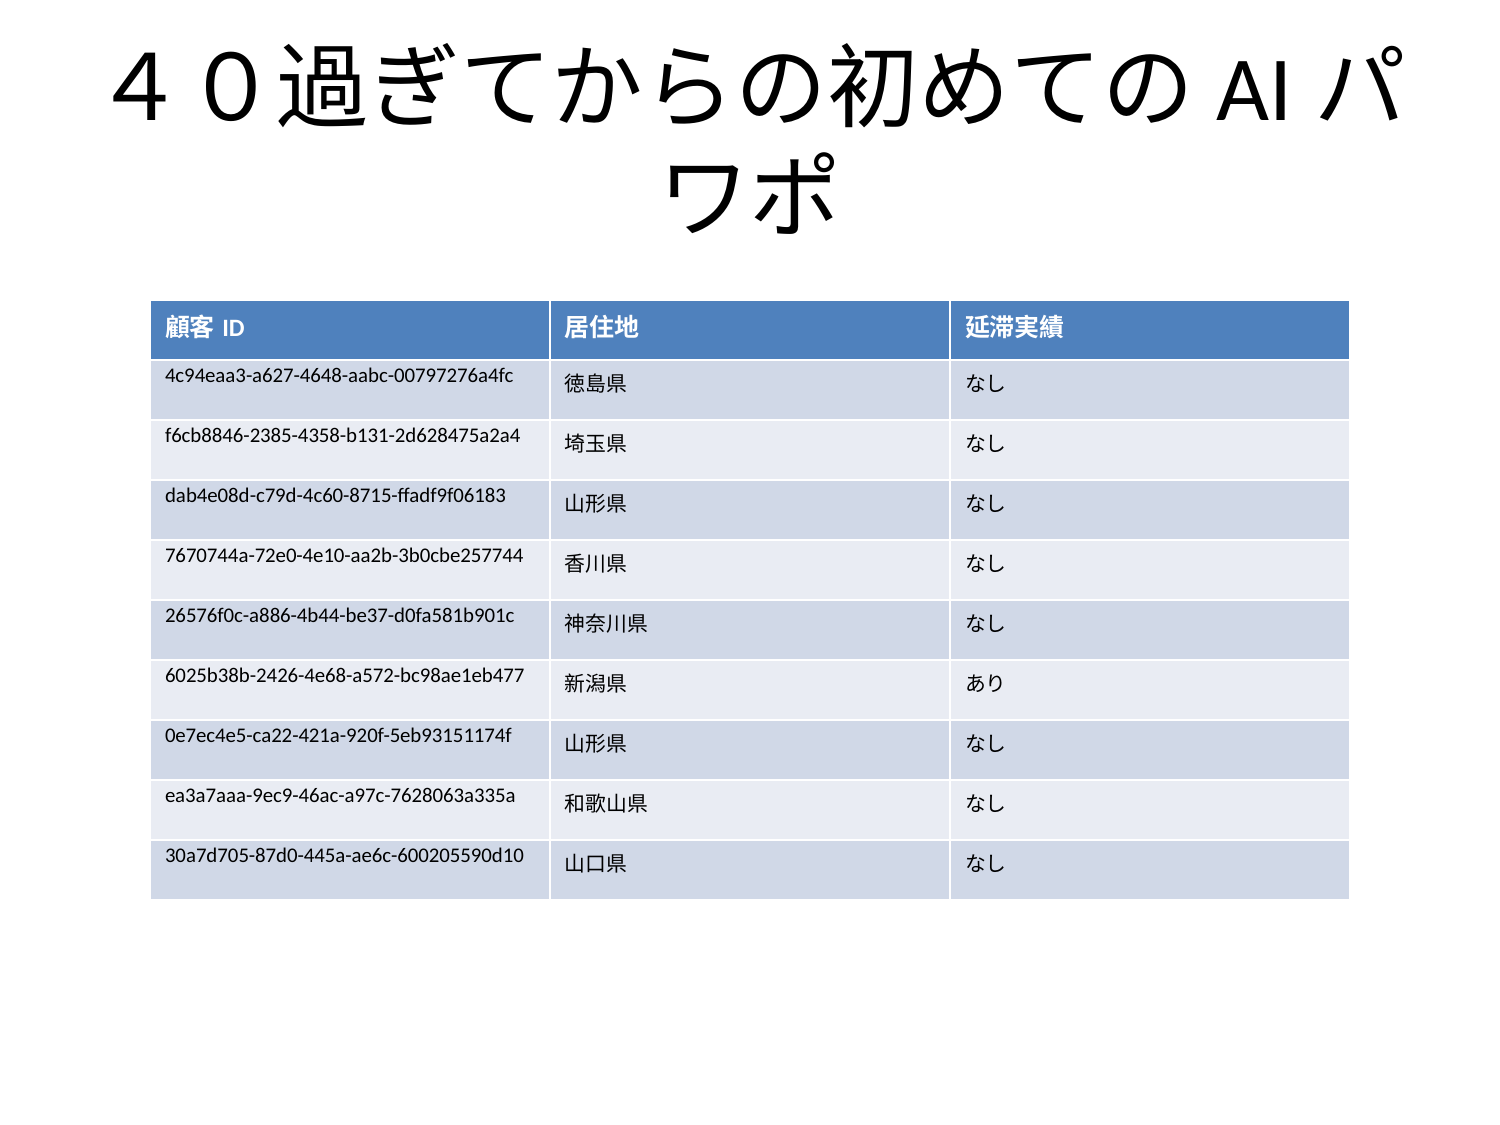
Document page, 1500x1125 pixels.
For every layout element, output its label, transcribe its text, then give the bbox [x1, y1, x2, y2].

table_cell あり [951, 661, 1349, 719]
table_cell なし [951, 541, 1349, 599]
table_cell 26576f0c-a886-4b44-be37-d0fa581b901c [151, 601, 549, 659]
table_cell なし [951, 361, 1349, 419]
table_cell 山口県 [551, 841, 949, 899]
table_header 居住地 [551, 301, 949, 359]
table_cell 神奈川県 [551, 601, 949, 659]
table_cell なし [951, 841, 1349, 899]
table_cell 徳島県 [551, 361, 949, 419]
table_cell なし [951, 721, 1349, 779]
table_cell 和歌山県 [551, 781, 949, 839]
table_cell 山形県 [551, 481, 949, 539]
table_cell なし [951, 481, 1349, 539]
table_cell ea3a7aaa-9ec9-46ac-a97c-7628063a335a [151, 781, 549, 839]
table_cell 7670744a-72e0-4e10-aa2b-3b0cbe257744 [151, 541, 549, 599]
table_cell なし [951, 421, 1349, 479]
table_cell 香川県 [551, 541, 949, 599]
table_header 顧客ID [151, 301, 549, 359]
table_cell 6025b38b-2426-4e68-a572-bc98ae1eb477 [151, 661, 549, 719]
table_cell dab4e08d-c79d-4c60-8715-ffadf9f06183 [151, 481, 549, 539]
table_cell 0e7ec4e5-ca22-421a-920f-5eb93151174f [151, 721, 549, 779]
table_cell f6cb8846-2385-4358-b131-2d628475a2a4 [151, 421, 549, 479]
table_cell 新潟県 [551, 661, 949, 719]
table_cell 4c94eaa3-a627-4648-aabc-00797276a4fc [151, 361, 549, 419]
table_cell 30a7d705-87d0-445a-ae6c-600205590d10 [151, 841, 549, 899]
table_cell 山形県 [551, 721, 949, 779]
table_header 延滞実績 [951, 301, 1349, 359]
table_cell なし [951, 601, 1349, 659]
table_cell 埼玉県 [551, 421, 949, 479]
title ４０過ぎてからの初めてのAIパワポ [75, 45, 1425, 233]
table_cell なし [951, 781, 1349, 839]
